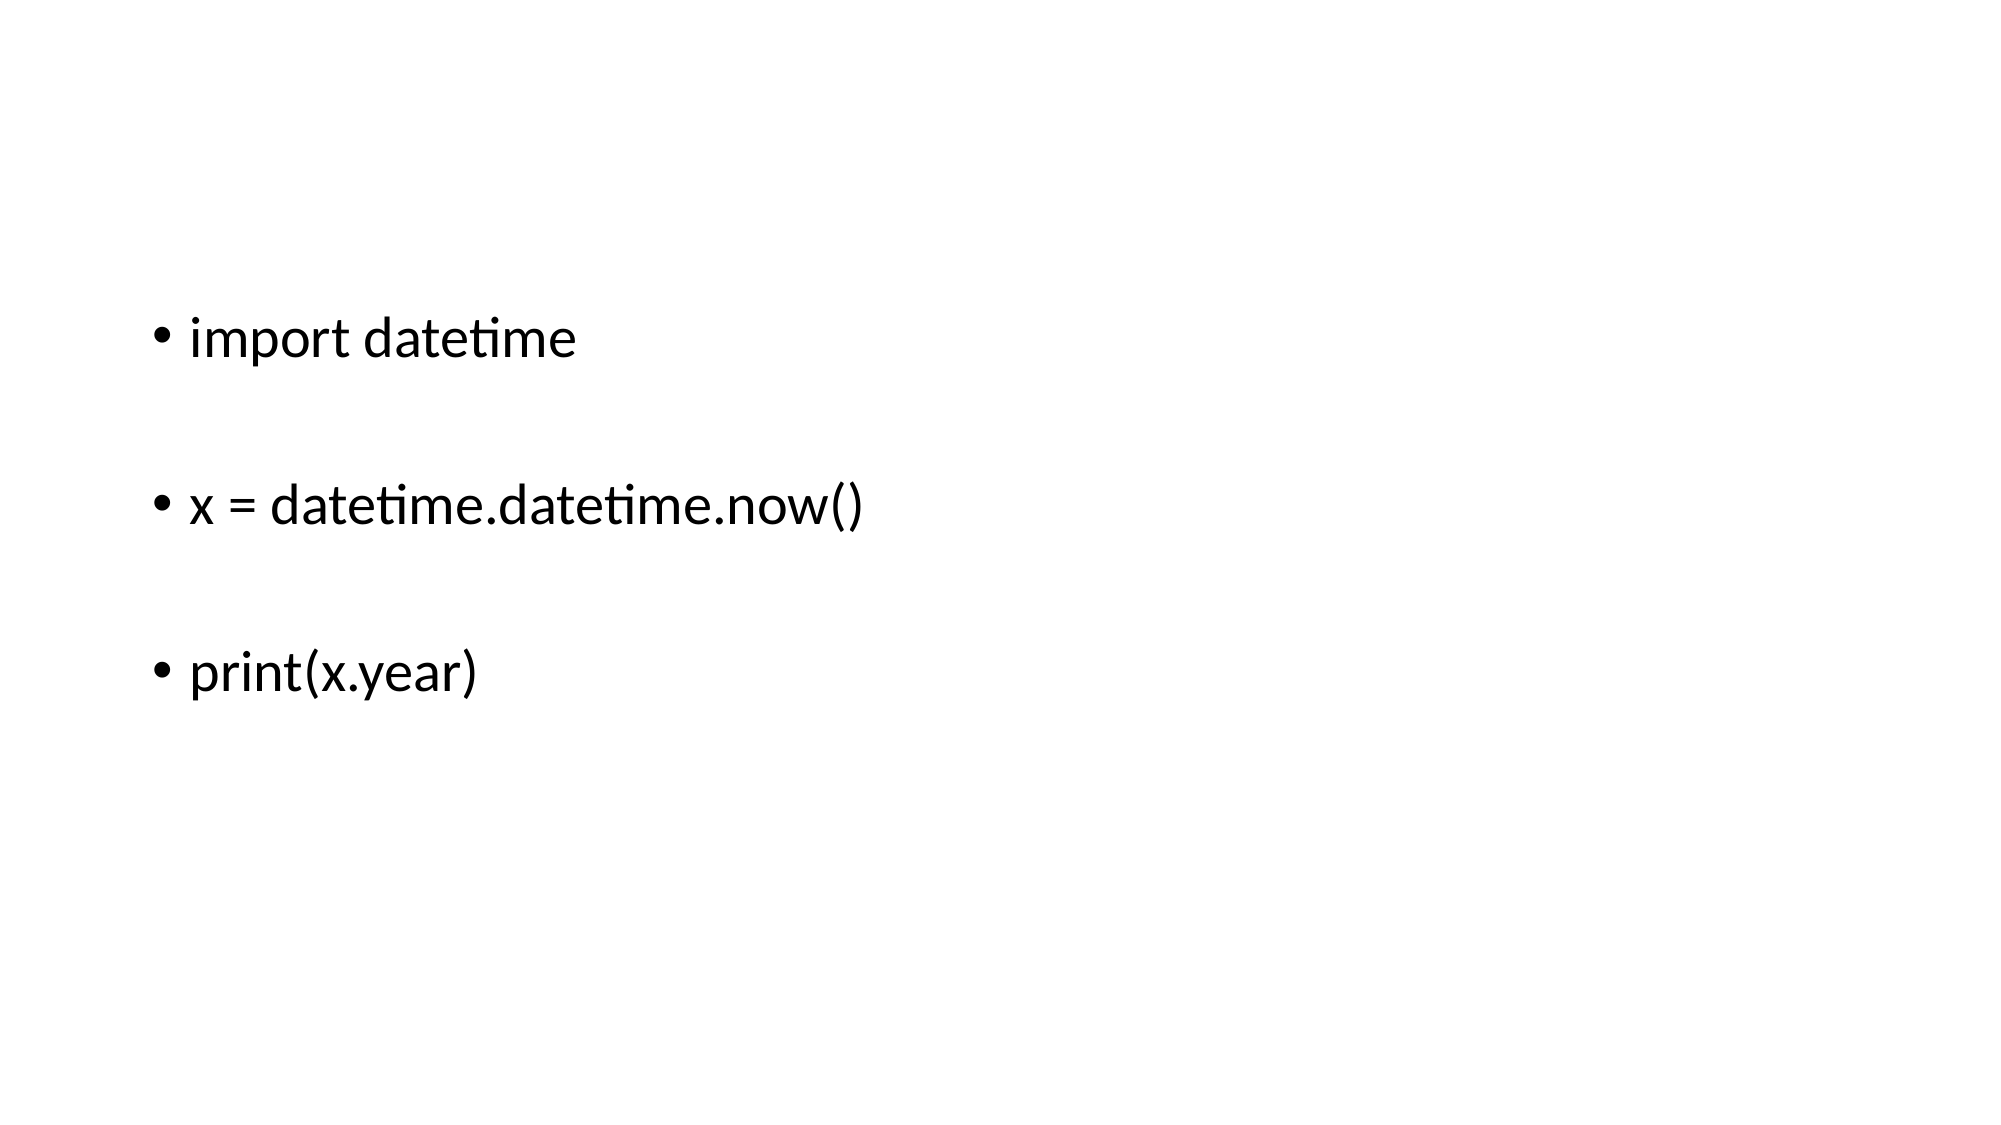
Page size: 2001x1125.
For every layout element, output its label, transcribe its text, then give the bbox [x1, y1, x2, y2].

list import datetime x = datetime.datetime.now() print(x.year) [137, 299, 1863, 1014]
